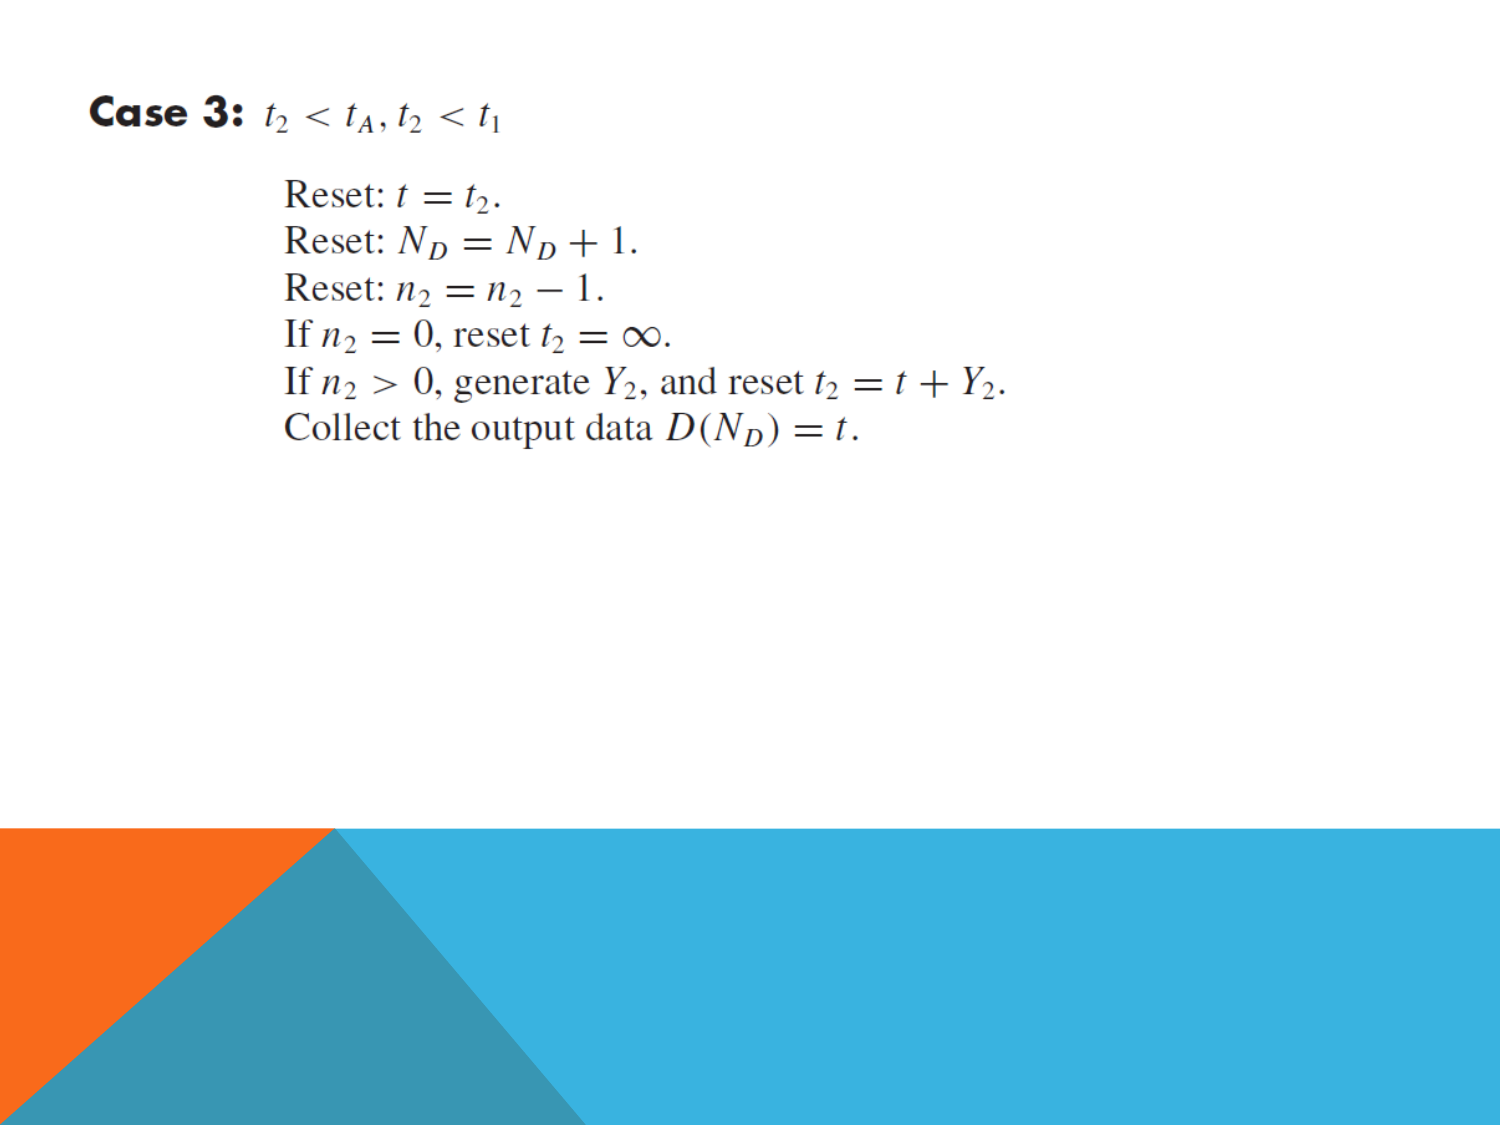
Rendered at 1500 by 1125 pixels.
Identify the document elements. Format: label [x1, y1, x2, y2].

picture [64, 77, 1436, 474]
